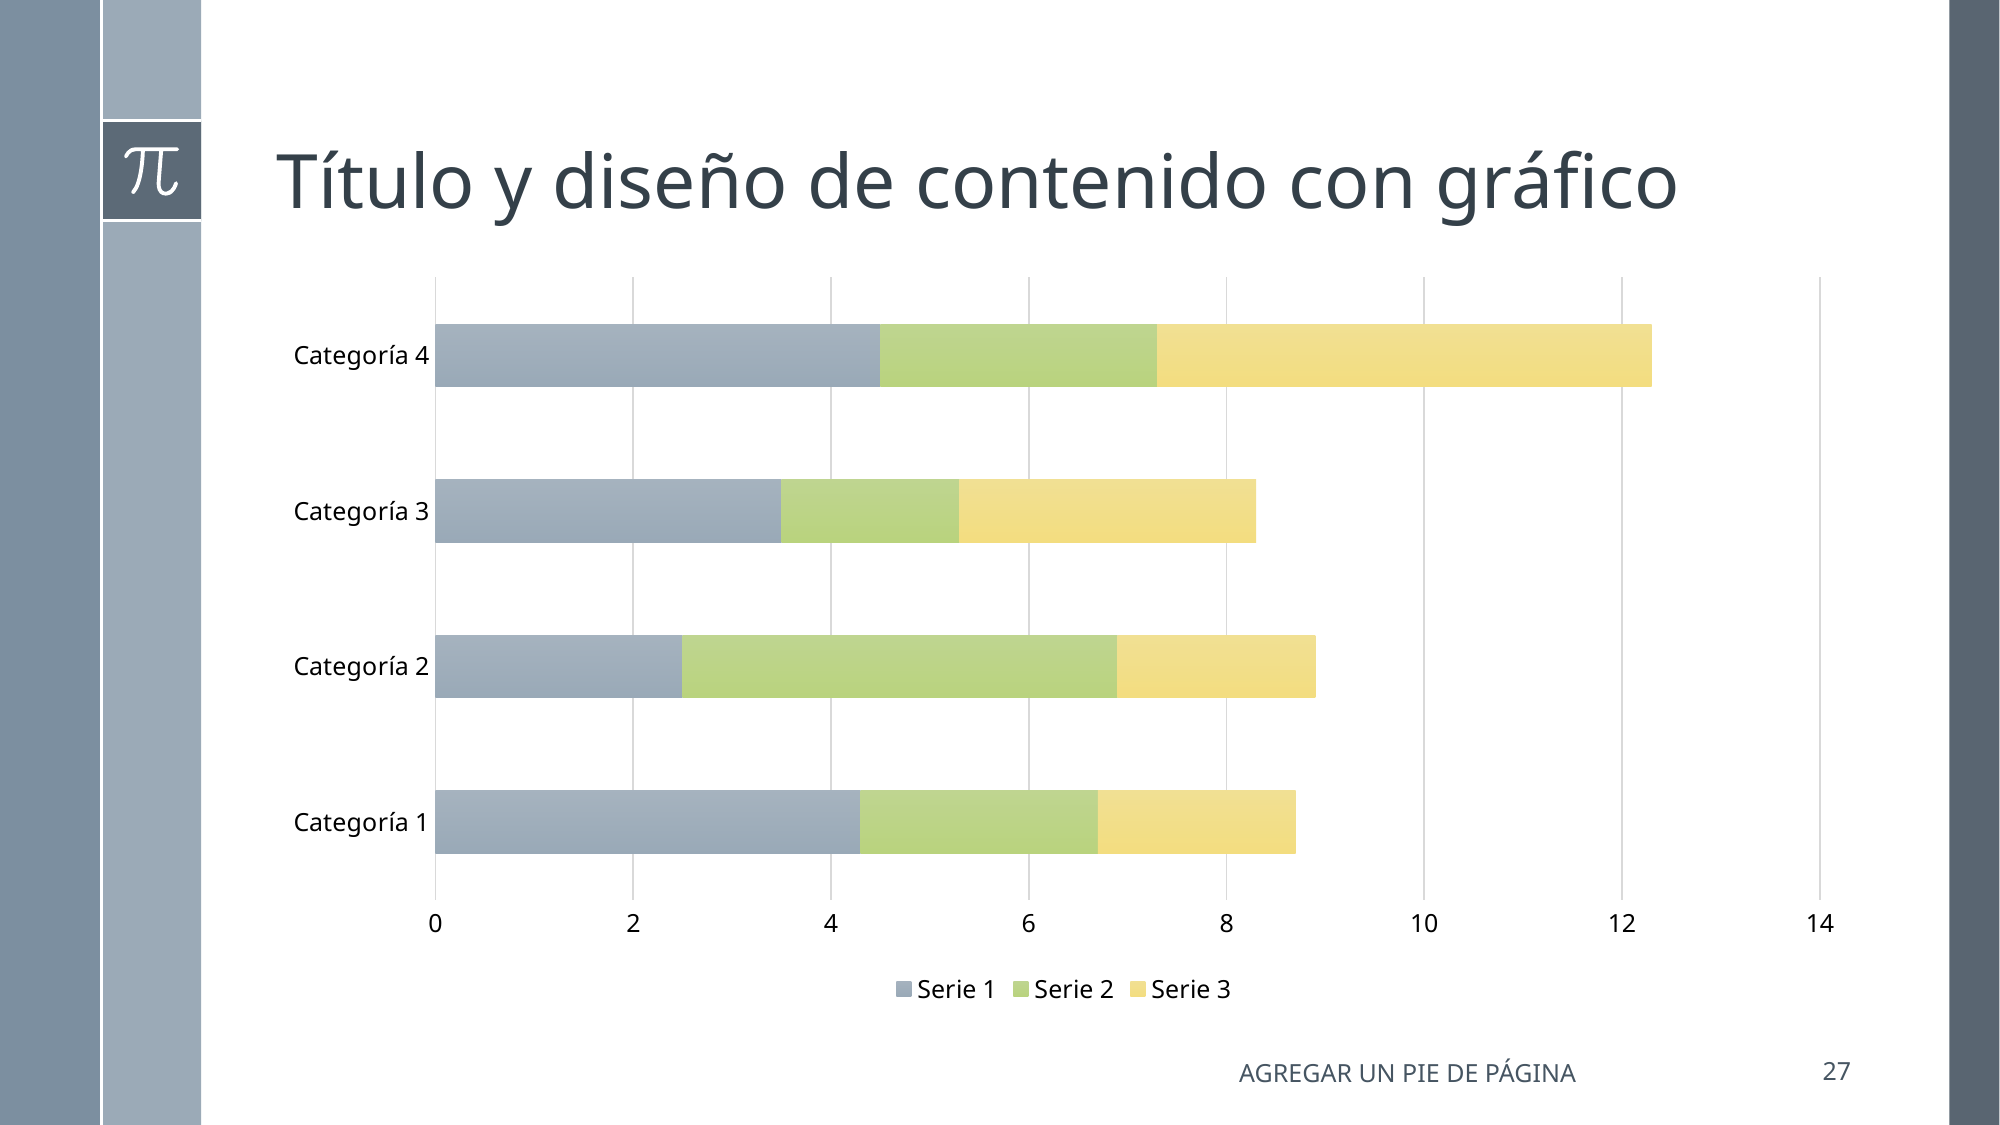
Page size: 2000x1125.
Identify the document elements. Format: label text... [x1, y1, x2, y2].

slide_number 27 [1766, 1042, 1867, 1103]
chart [261, 262, 1867, 1013]
footer Agregar un pie de página [1082, 1042, 1734, 1103]
title Título y diseño de contenido con gráfico [261, 29, 1867, 233]
